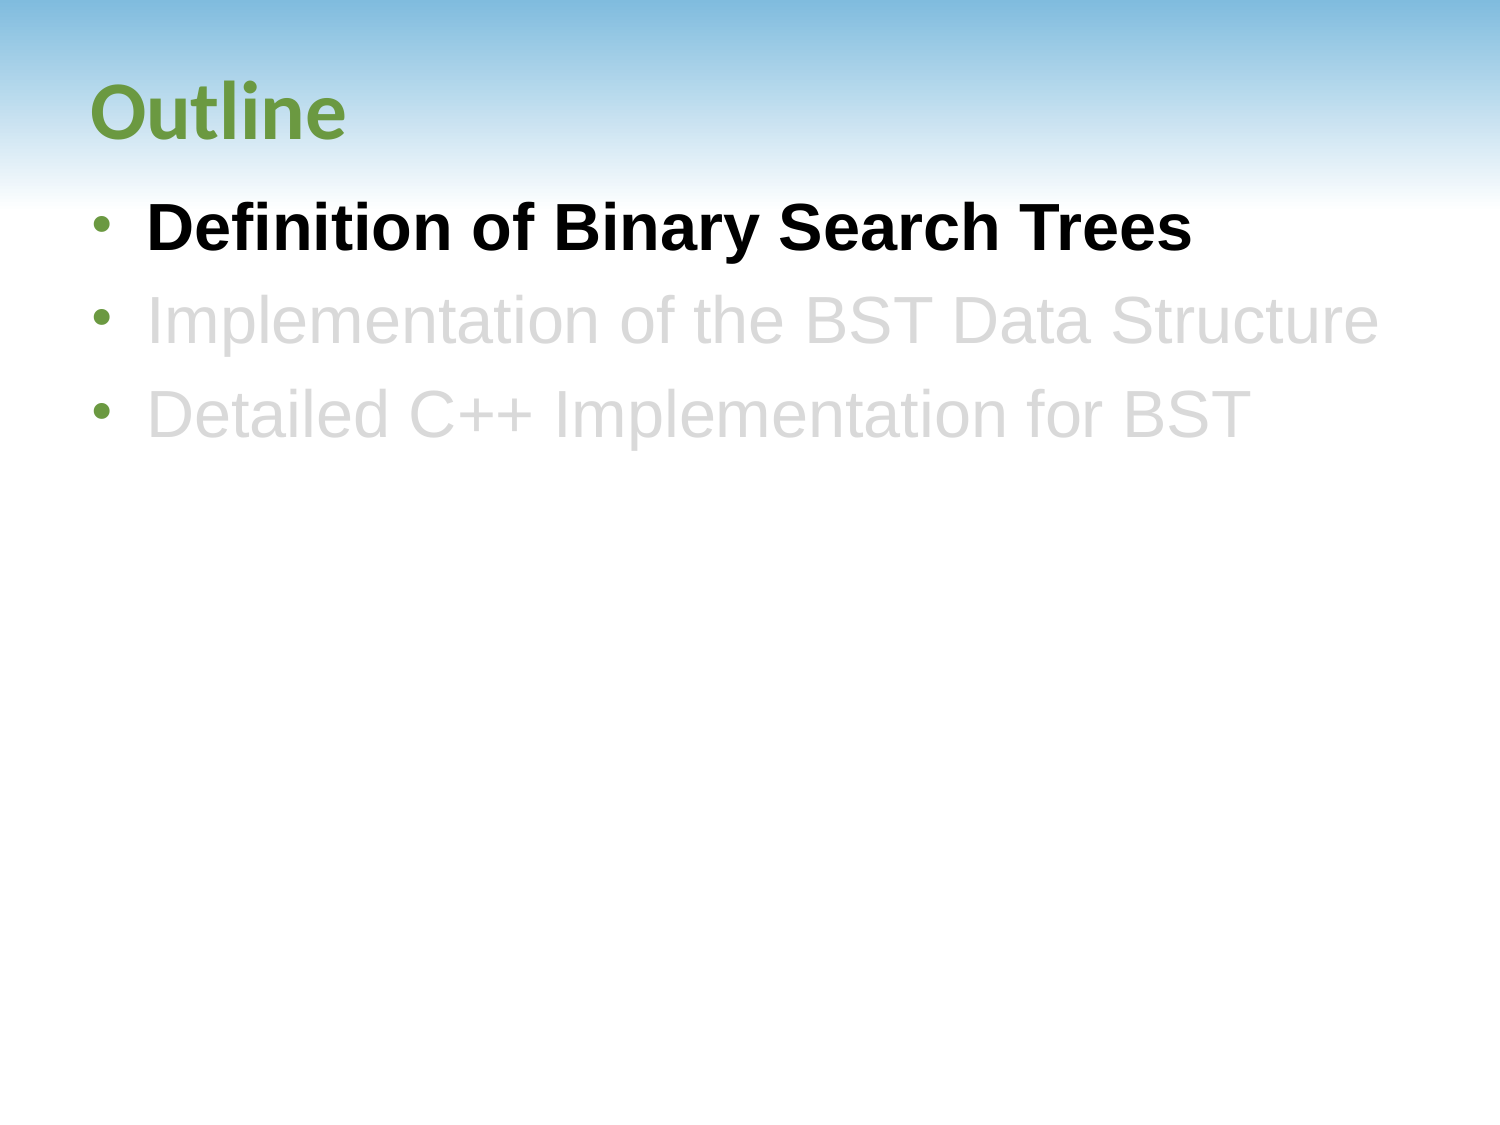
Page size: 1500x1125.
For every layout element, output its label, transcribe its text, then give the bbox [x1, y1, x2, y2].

title Outline [75, 12, 1438, 176]
list Definition of Binary Search Trees Implementation of the BST Data Structure Detailed C++ Implementation for BST [75, 176, 1438, 995]
